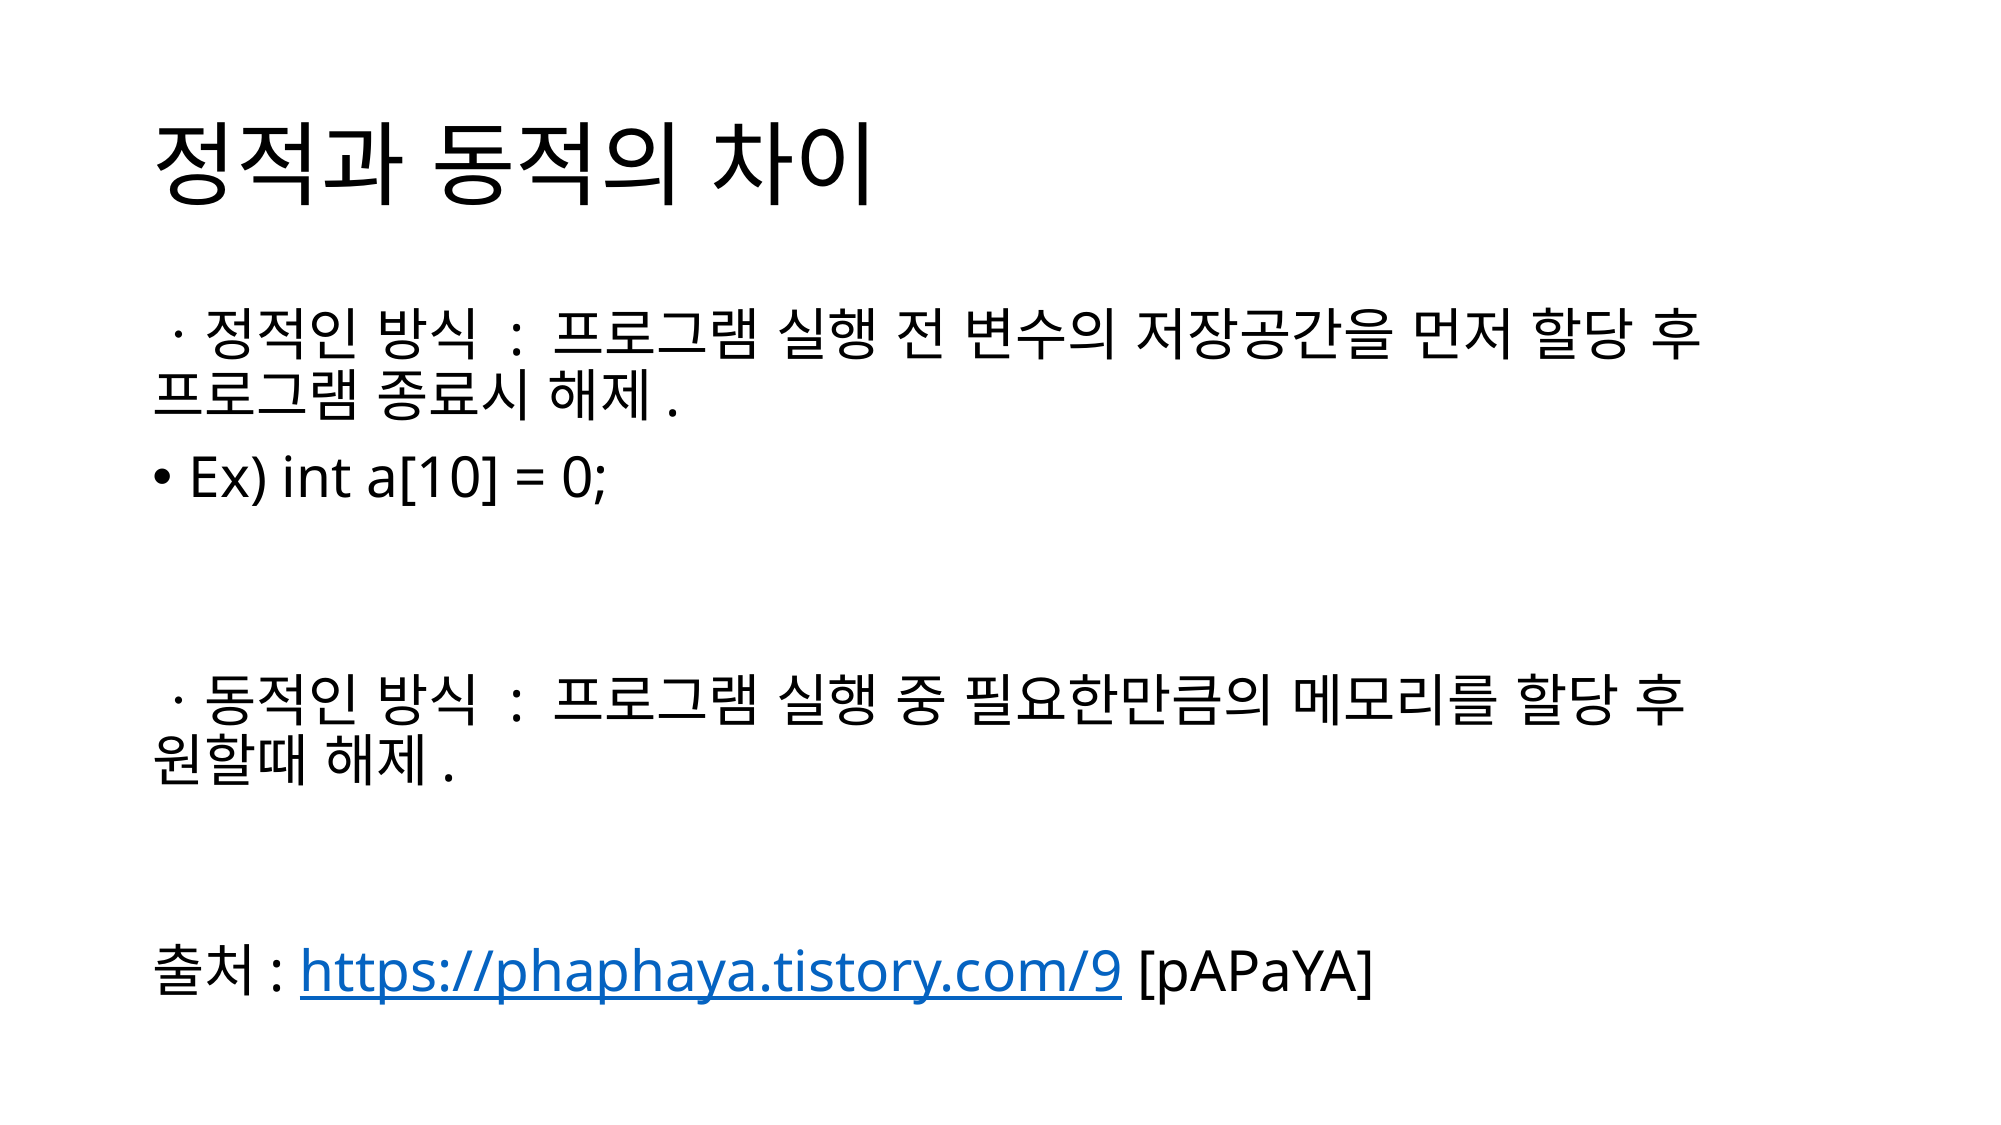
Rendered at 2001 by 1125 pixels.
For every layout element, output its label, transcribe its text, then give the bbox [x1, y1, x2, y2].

title 정적과 동적의 차이 [137, 59, 1863, 278]
list ㆍ정적인 방식 : 프로그램 실행 전 변수의 저장공간을 먼저 할당 후 프로그램 종료시 해제. Ex) int a[10] = 0; ㆍ동적인 방식 : 프로그램 실행 중 필요한만큼의 메모리를 할당 후 원할때 해제. 출처: https://phaphaya.tistory.com/9 [pAPaYA] [137, 299, 1863, 1014]
